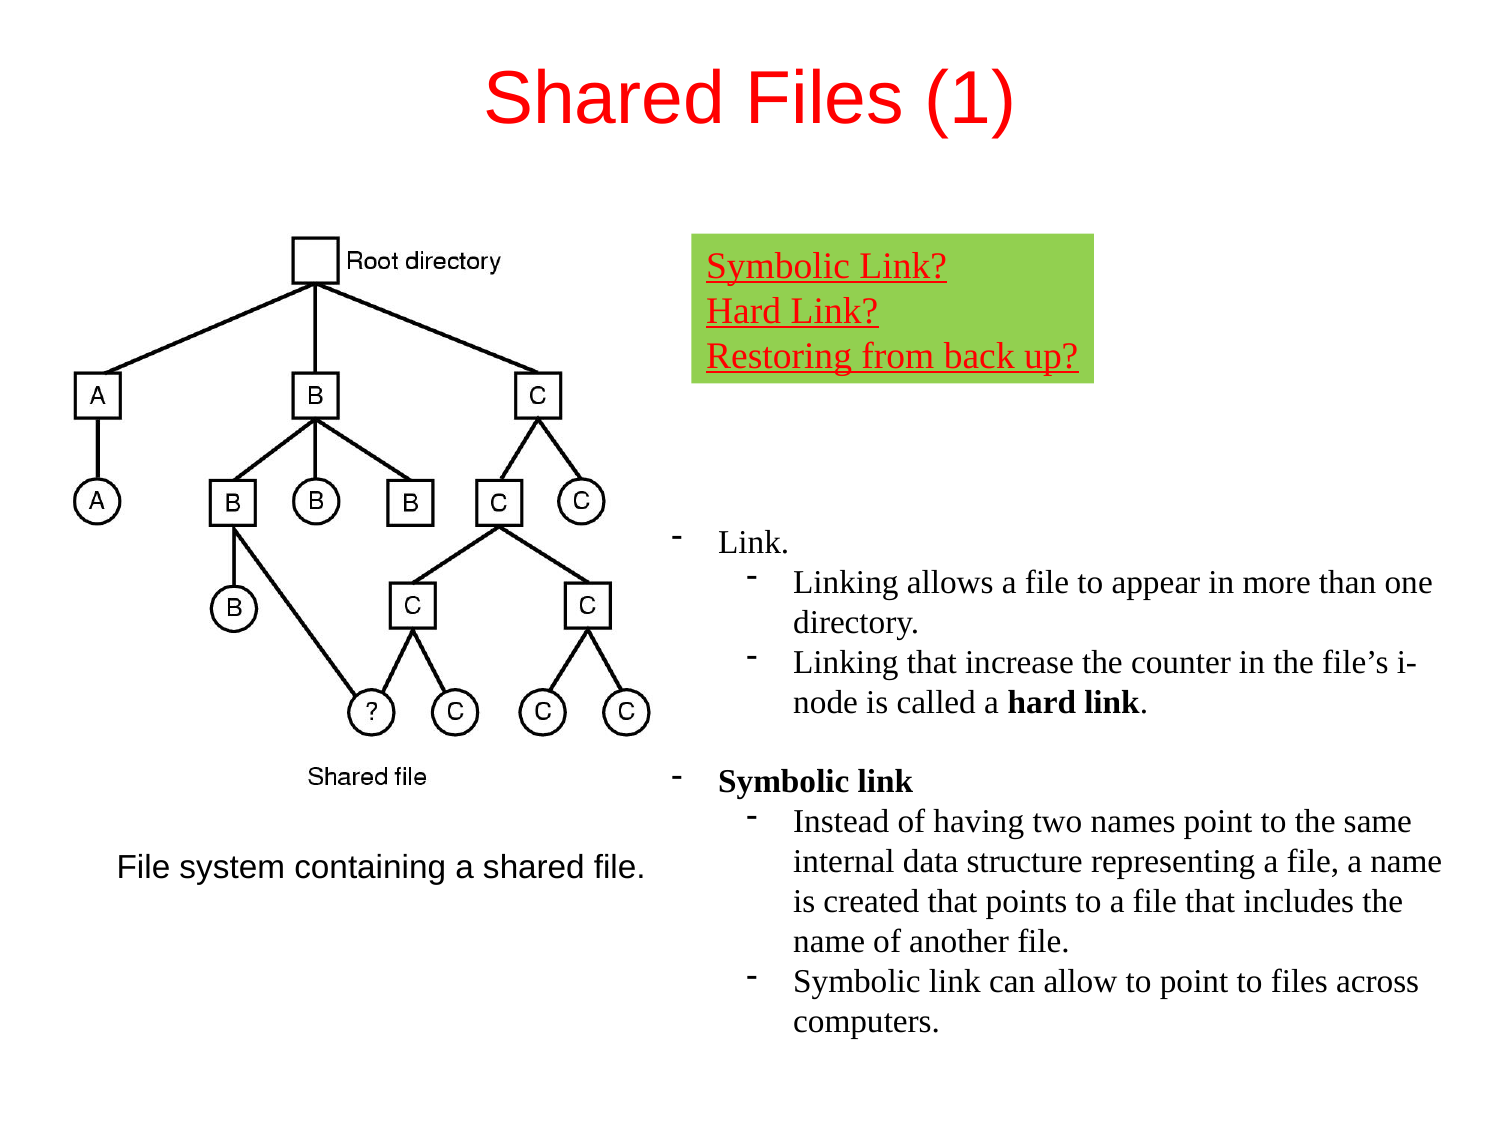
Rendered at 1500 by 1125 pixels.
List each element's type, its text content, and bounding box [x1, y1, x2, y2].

text_box Symbolic Link? Hard Link? Restoring from back up? [691, 233, 1094, 384]
text_box File system containing a shared file. [0, 837, 656, 942]
picture [64, 233, 656, 793]
text_box Link. Linking allows a file to appear in more than one directory. Linking that increase the counter in the file’s i-node is called a hard link. Symbolic link Instead of having two names point to the same internal data structure representing a file, a name is created that points to a file that includes the name of another file. Symbolic link can allow to point to files across computers. [656, 512, 1466, 1047]
text_box Shared Files (1) [0, 0, 1500, 188]
